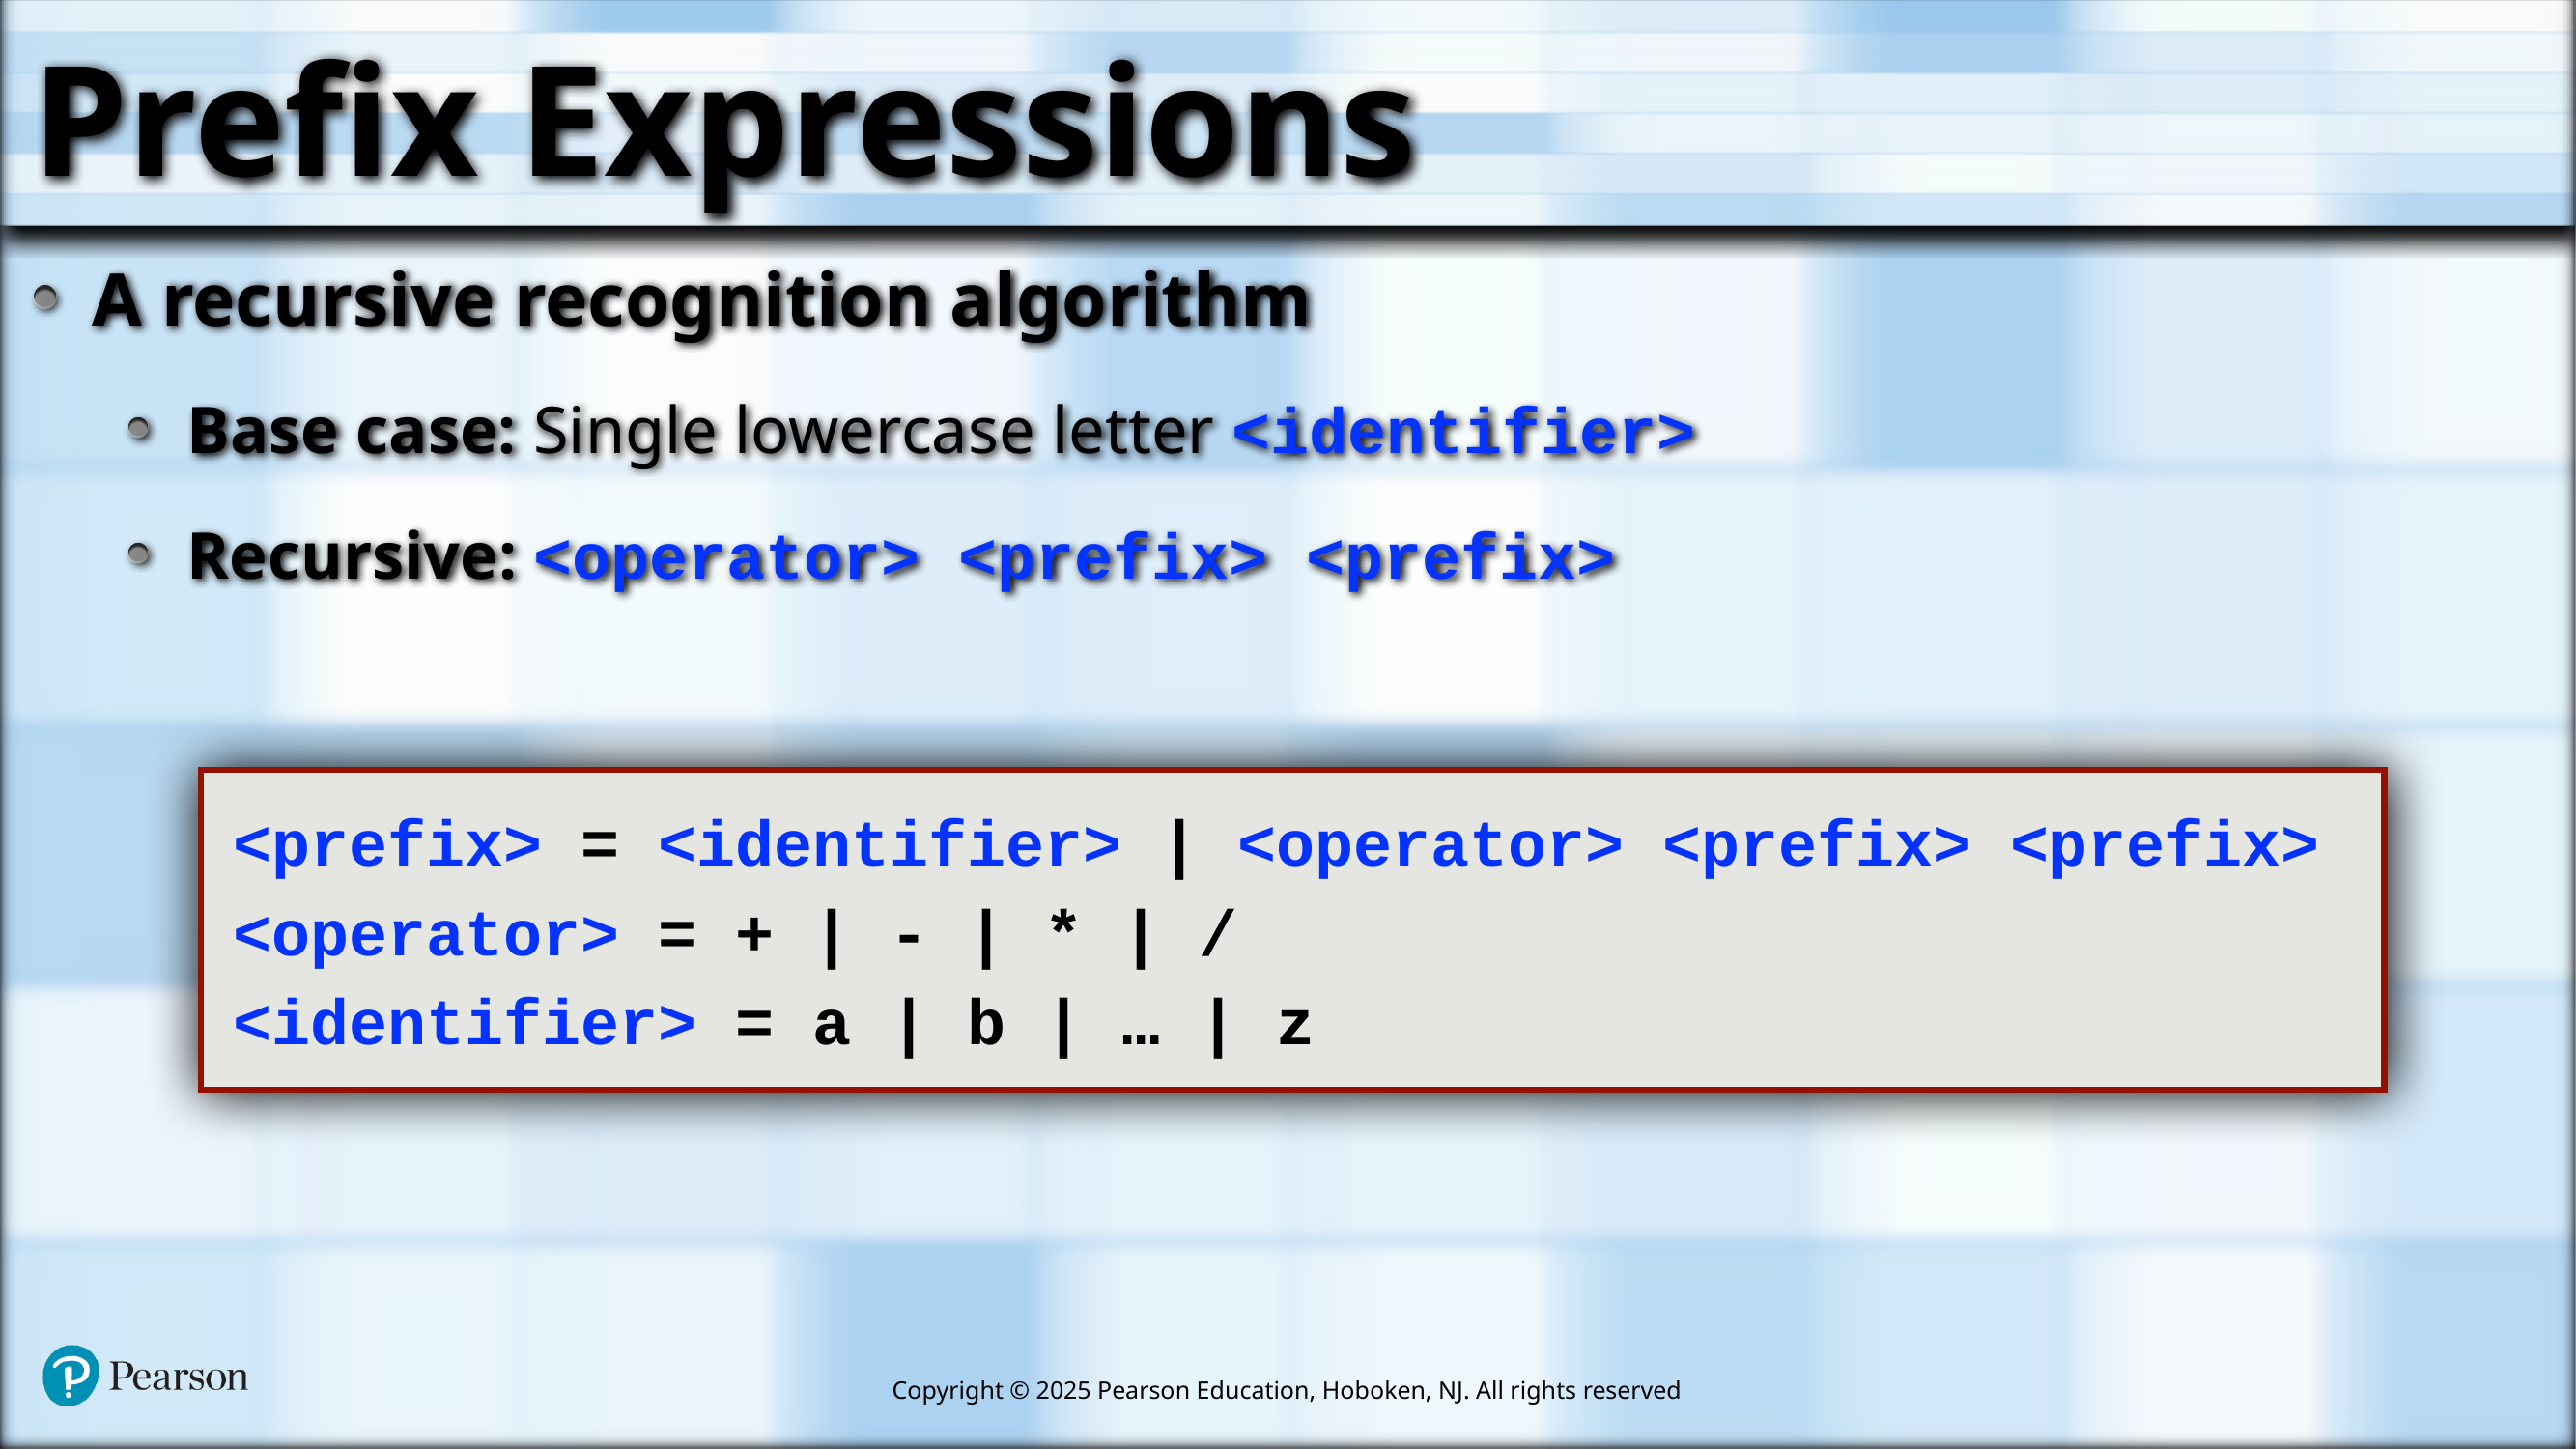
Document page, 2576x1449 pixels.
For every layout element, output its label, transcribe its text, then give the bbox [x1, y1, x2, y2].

list A recursive recognition algorithm Base case: Single lowercase letter <identifier> Recursive: <operator> <prefix> <prefix> [25, 246, 2390, 806]
text_box <prefix> = <identifier> | <operator> <prefix> <prefix> <operator> = + | - | * | / <identifier> = a | b | … | z [201, 769, 2385, 1091]
picture [0, 0, 2576, 1449]
title Prefix Expressions [25, 1, 2533, 228]
